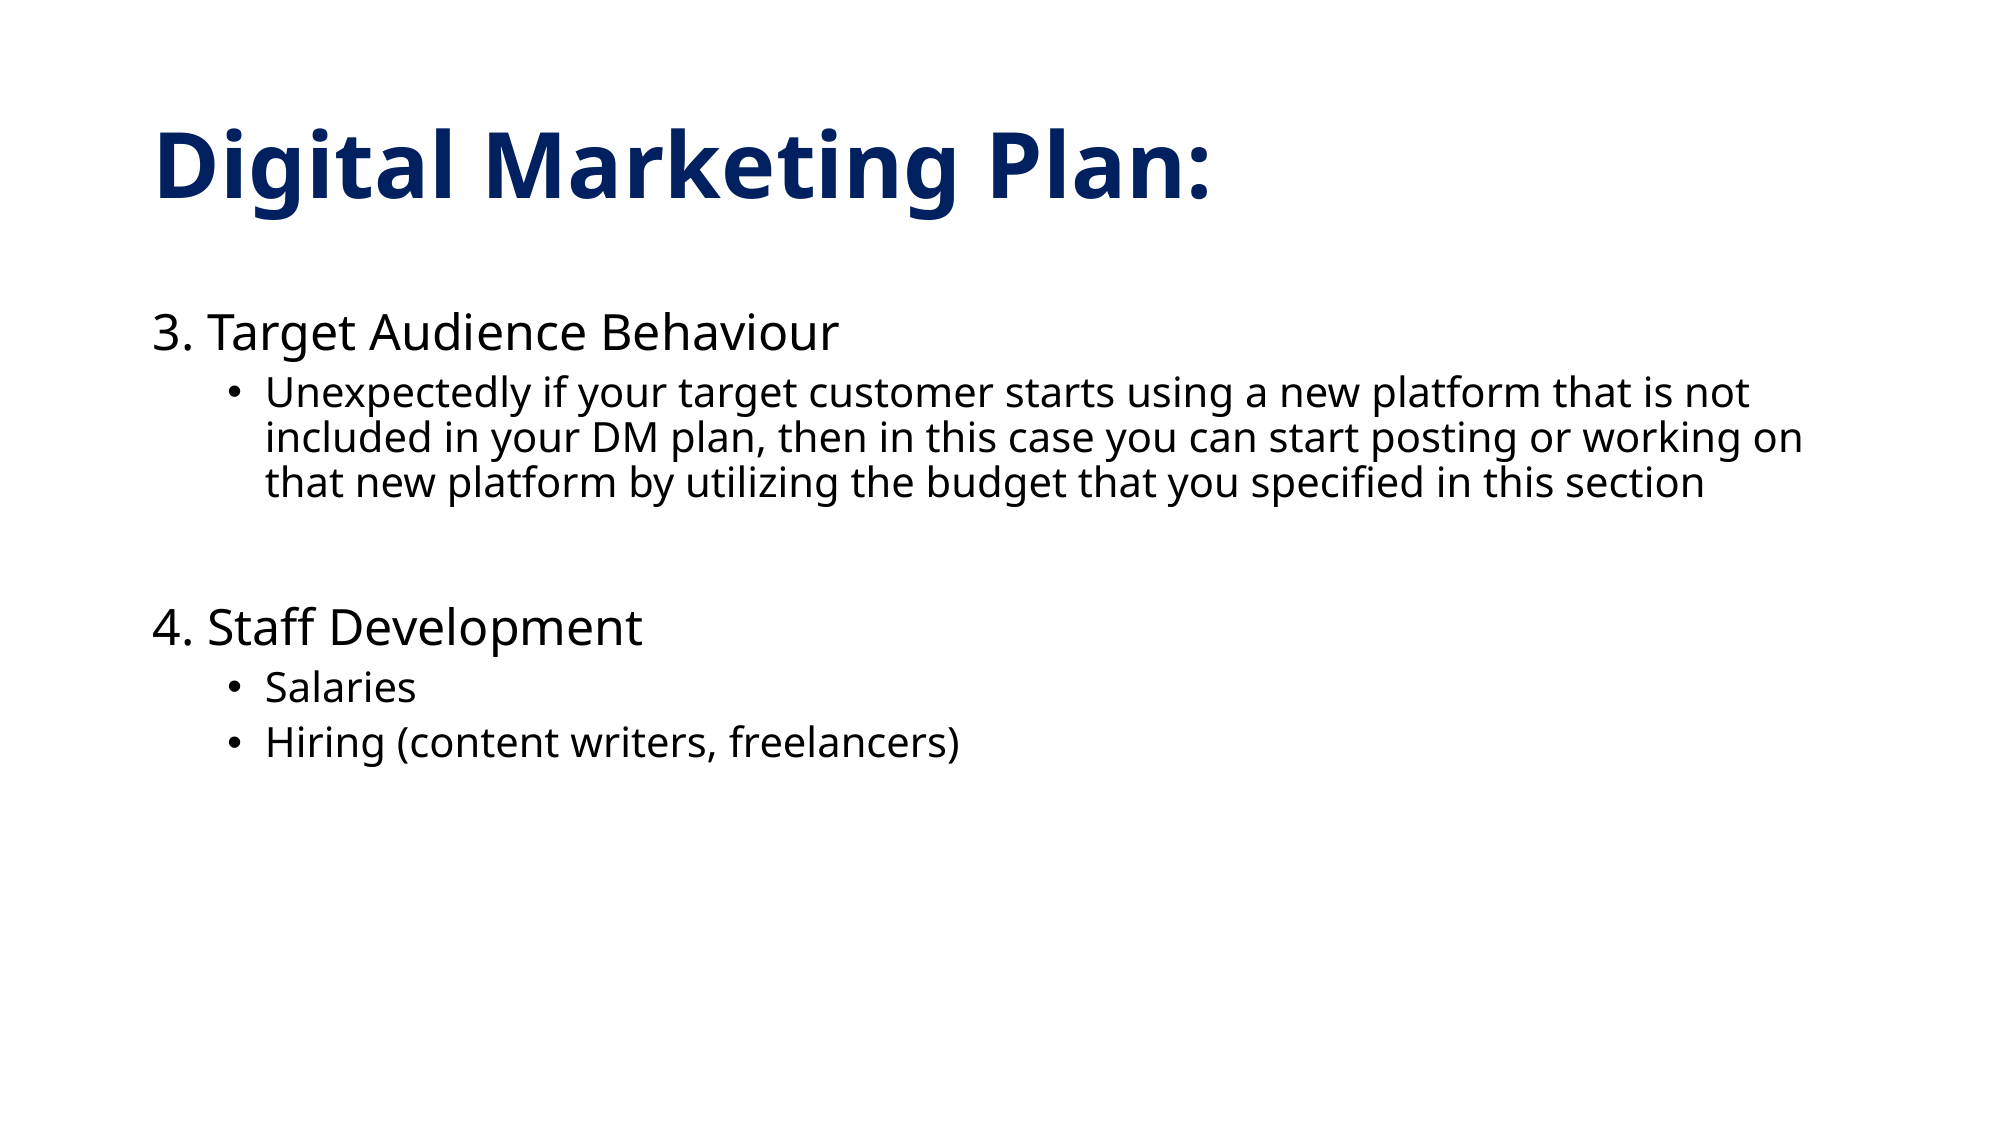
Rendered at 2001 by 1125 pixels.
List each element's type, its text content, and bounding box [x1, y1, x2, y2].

list 3. Target Audience Behaviour Unexpectedly if your target customer starts using a new platform that is not included in your DM plan, then in this case you can start posting or working on that new platform by utilizing the budget that you specified in this section 4. Staff Development Salaries Hiring (content writers, freelancers) [137, 299, 1863, 1014]
title Digital Marketing Plan: [137, 59, 1863, 278]
